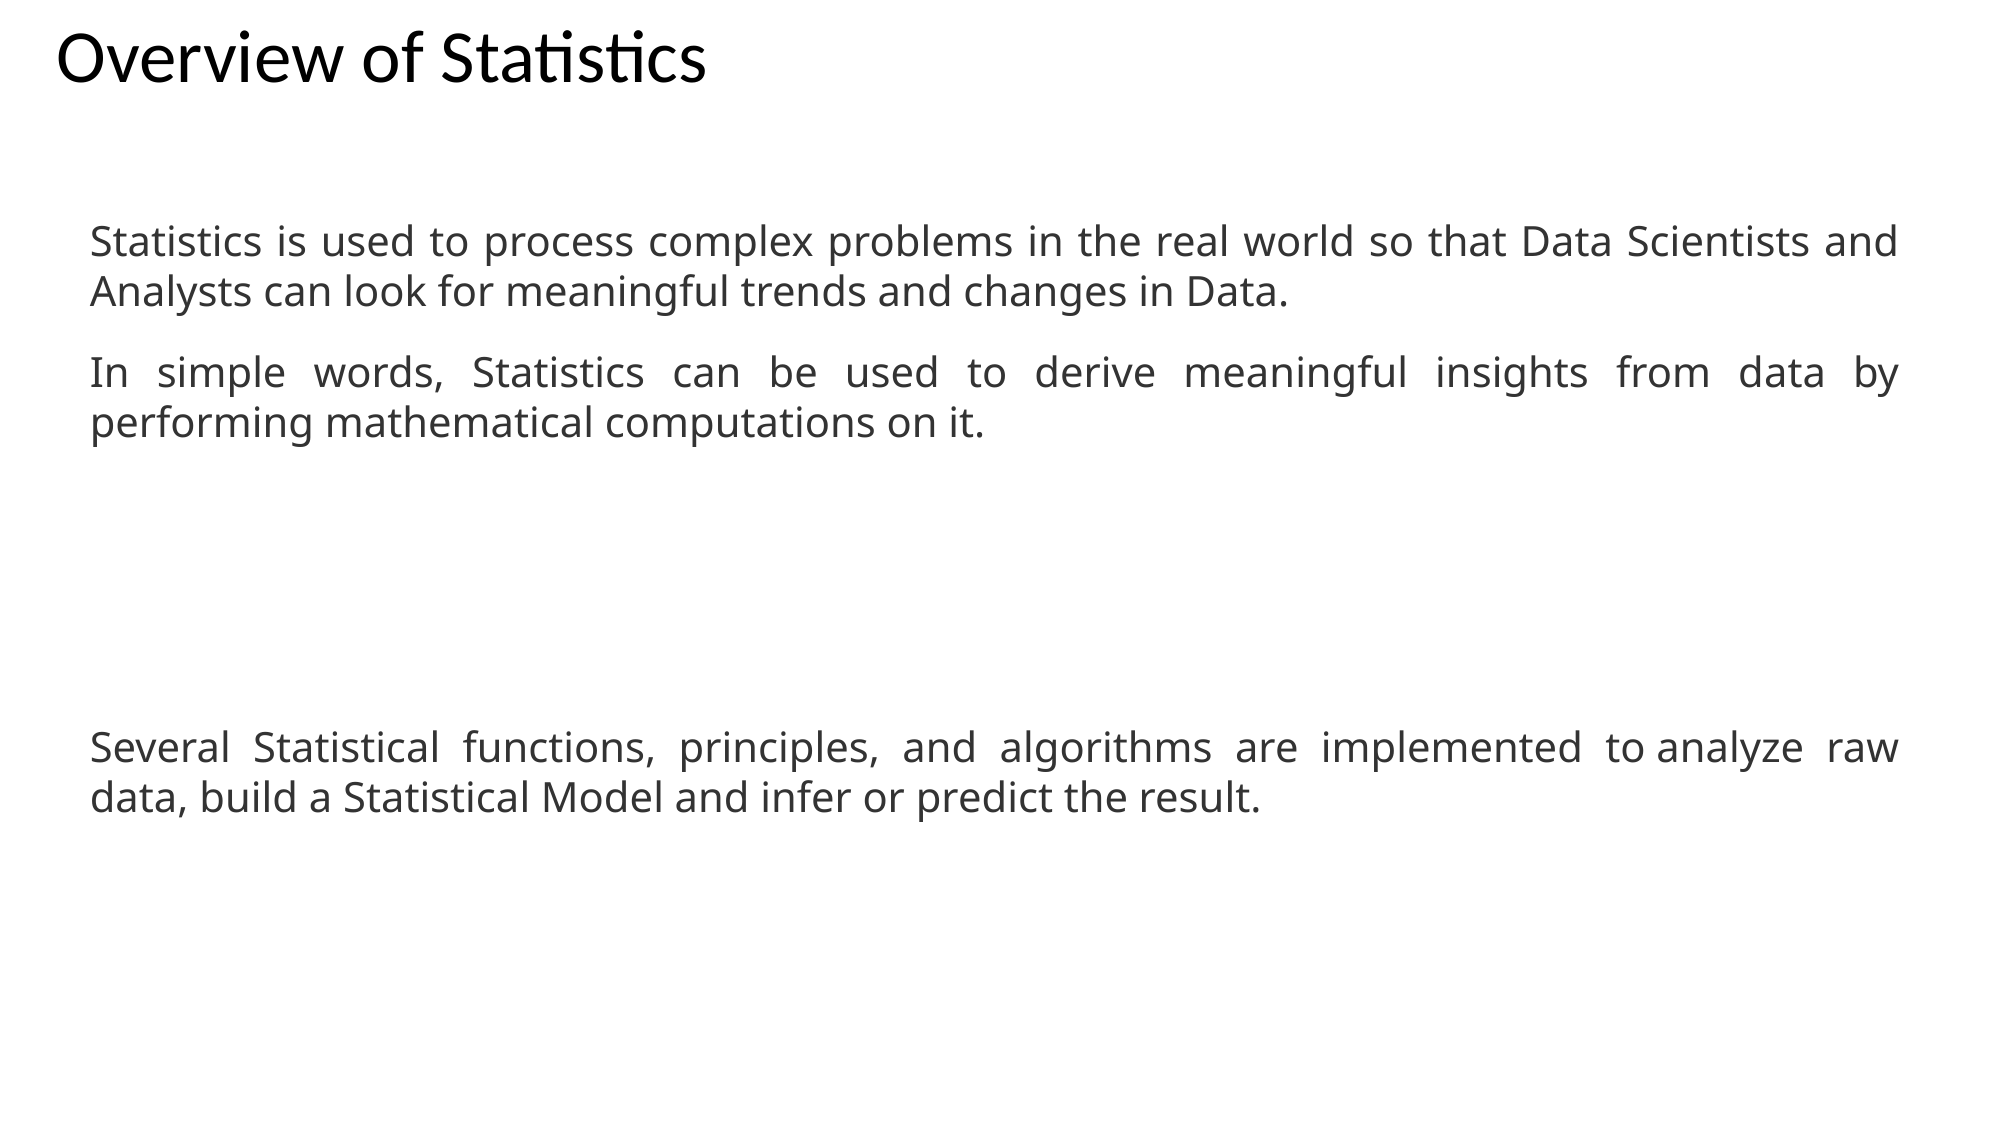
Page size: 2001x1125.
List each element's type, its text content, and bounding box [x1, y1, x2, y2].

text_box Overview of Statistics [41, 0, 964, 105]
text_box Statistics is used to process complex problems in the real world so that Data Scientists and Analysts can look for meaningful trends and changes in Data. In simple words, Statistics can be used to derive meaningful insights from data by performing mathematical computations on it. Several Statistical functions, principles, and algorithms are implemented to analyze raw data, build a Statistical Model and infer or predict the result. [75, 207, 1915, 829]
